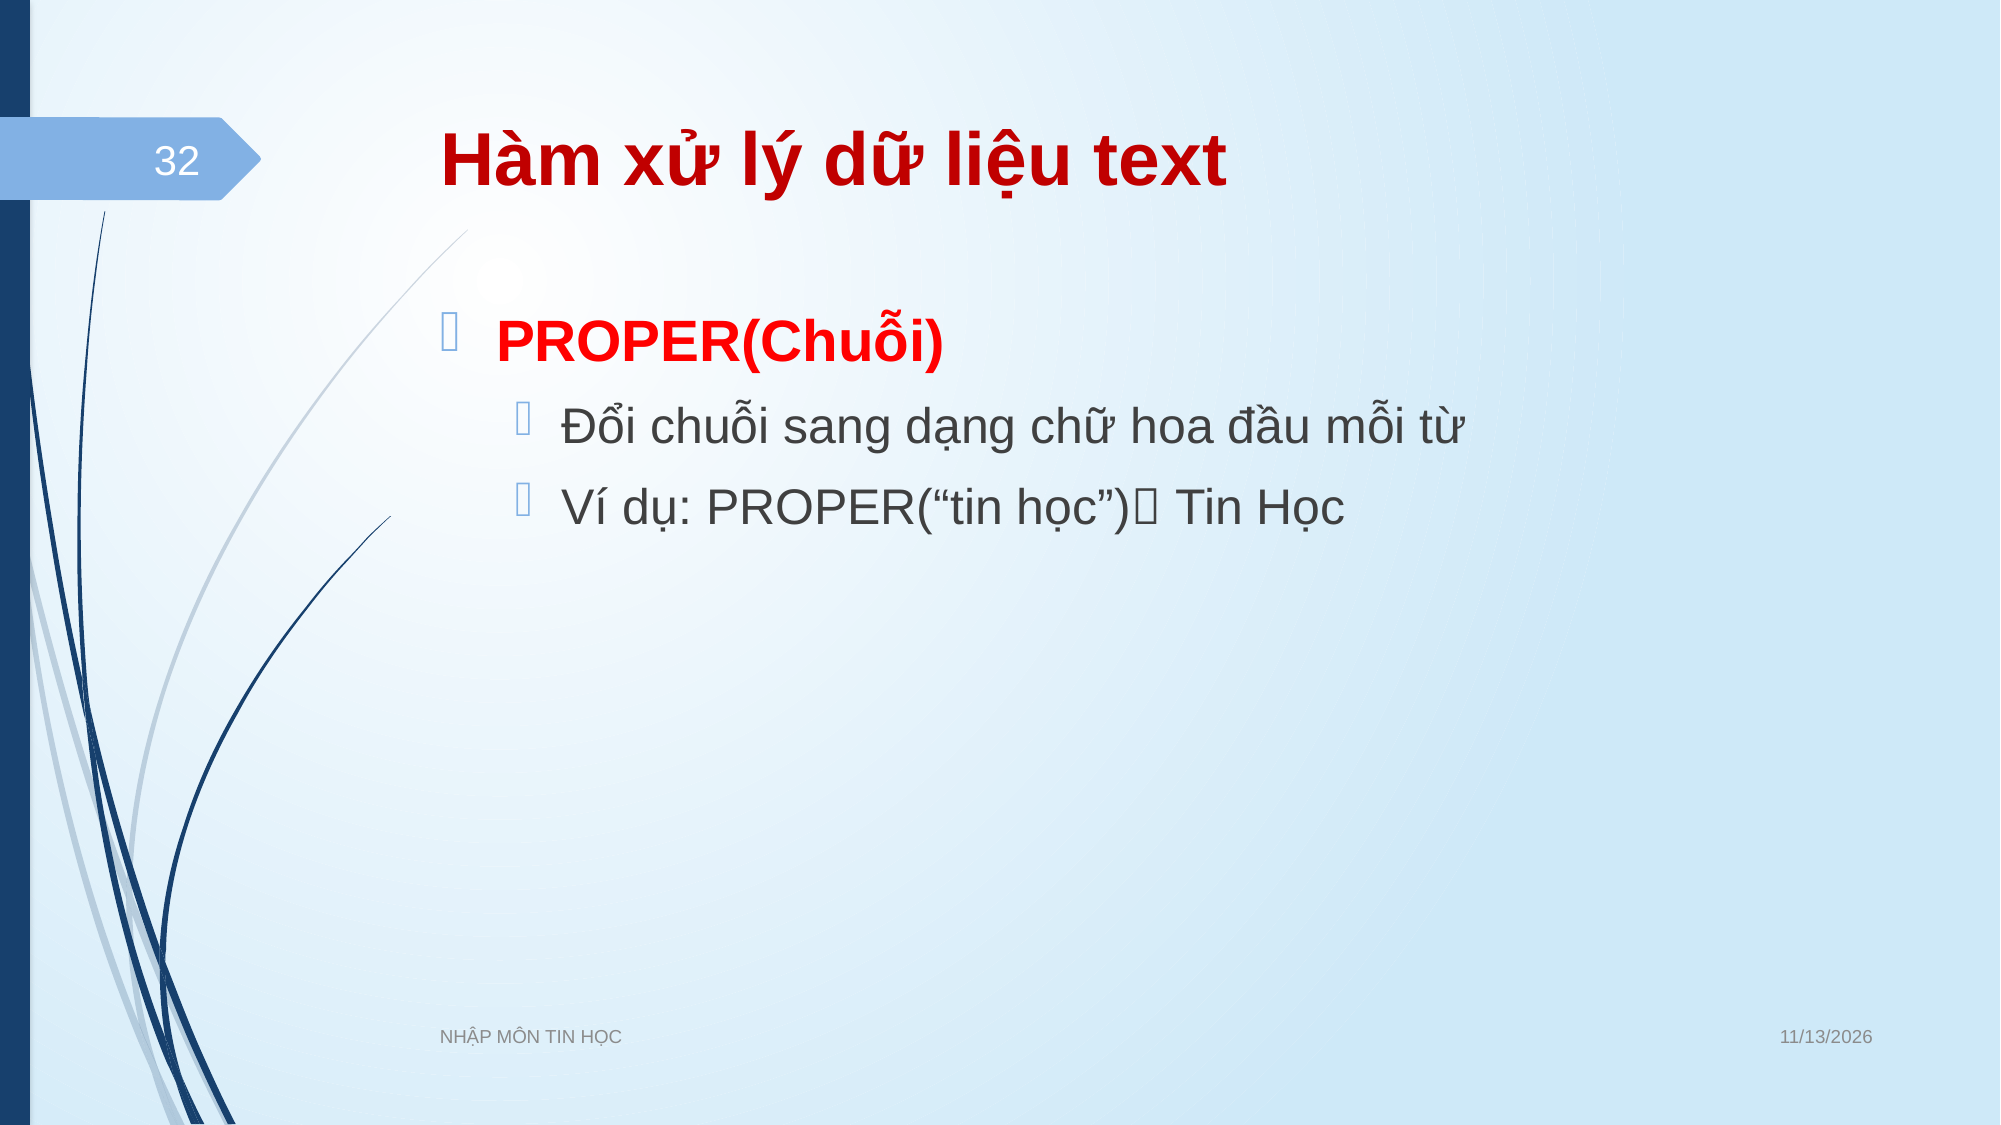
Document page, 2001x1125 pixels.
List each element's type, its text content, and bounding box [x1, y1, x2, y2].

footer NHẬP MÔN TIN HỌC [424, 1006, 1675, 1067]
slide_number 32 [87, 129, 216, 190]
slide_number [1699, 1005, 1888, 1067]
title Hàm xử lý dữ liệu text [425, 102, 1888, 261]
list PROPER(Chuỗi) Đổi chuỗi sang dạng chữ hoa đầu mỗi từ Ví dụ: PROPER(“tin học”) Tin Học [424, 295, 1888, 970]
